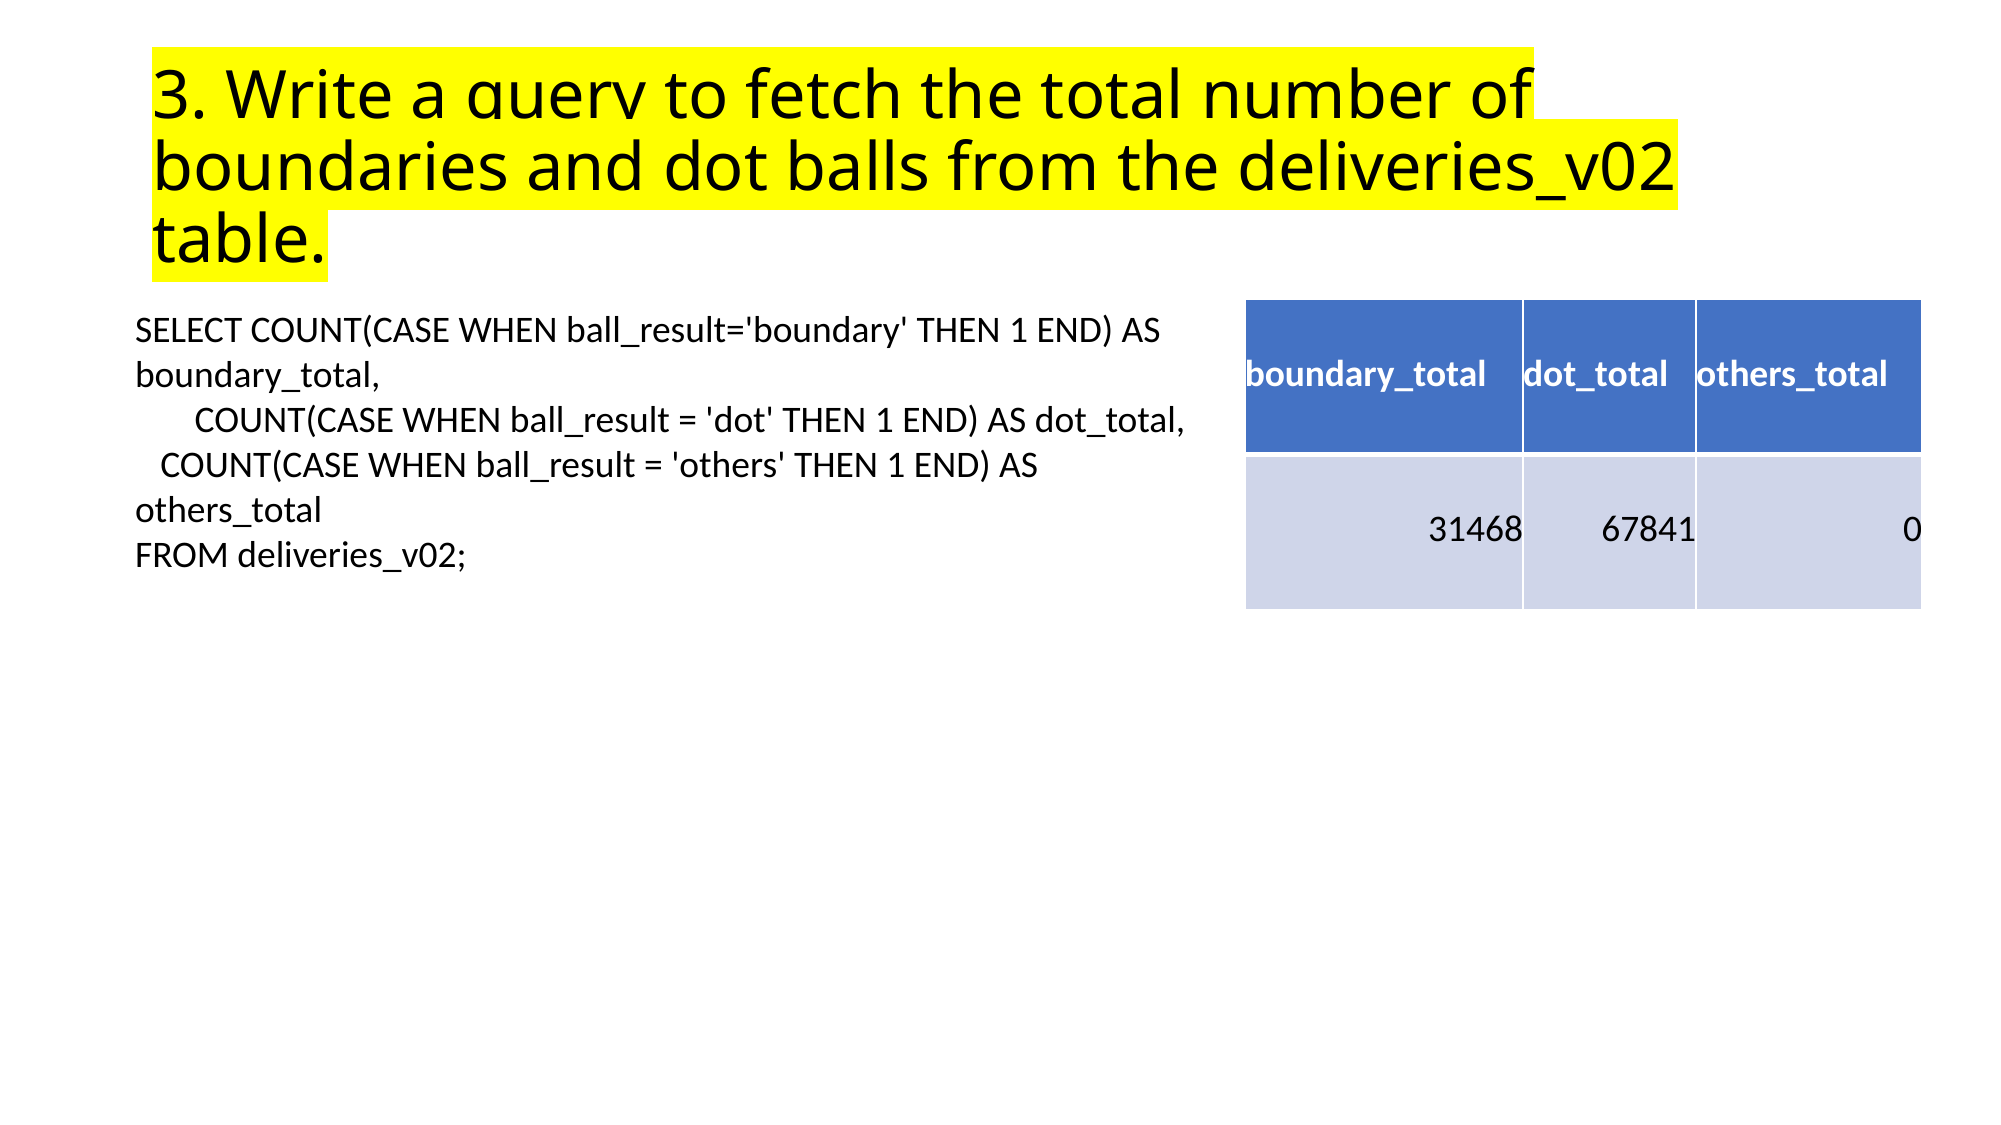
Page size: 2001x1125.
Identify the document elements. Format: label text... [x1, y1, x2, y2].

table_cell 31468 [1246, 457, 1522, 609]
title 3. Write a query to fetch the total number of boundaries and dot balls from the deliveries_v02 table. [137, 59, 1863, 278]
table_cell 0 [1697, 457, 1921, 609]
table_header dot_total [1524, 300, 1695, 452]
text_box SELECT COUNT(CASE WHEN ball_result='boundary' THEN 1 END) AS boundary_total, COUNT(CASE WHEN ball_result = 'dot' THEN 1 END) AS dot_total, COUNT(CASE WHEN ball_result = 'others' THEN 1 END) AS others_total FROM deliveries_v02; [120, 297, 1225, 583]
table_cell 67841 [1524, 457, 1695, 609]
table_header others_total [1697, 300, 1921, 452]
table_header boundary_total [1246, 300, 1522, 452]
